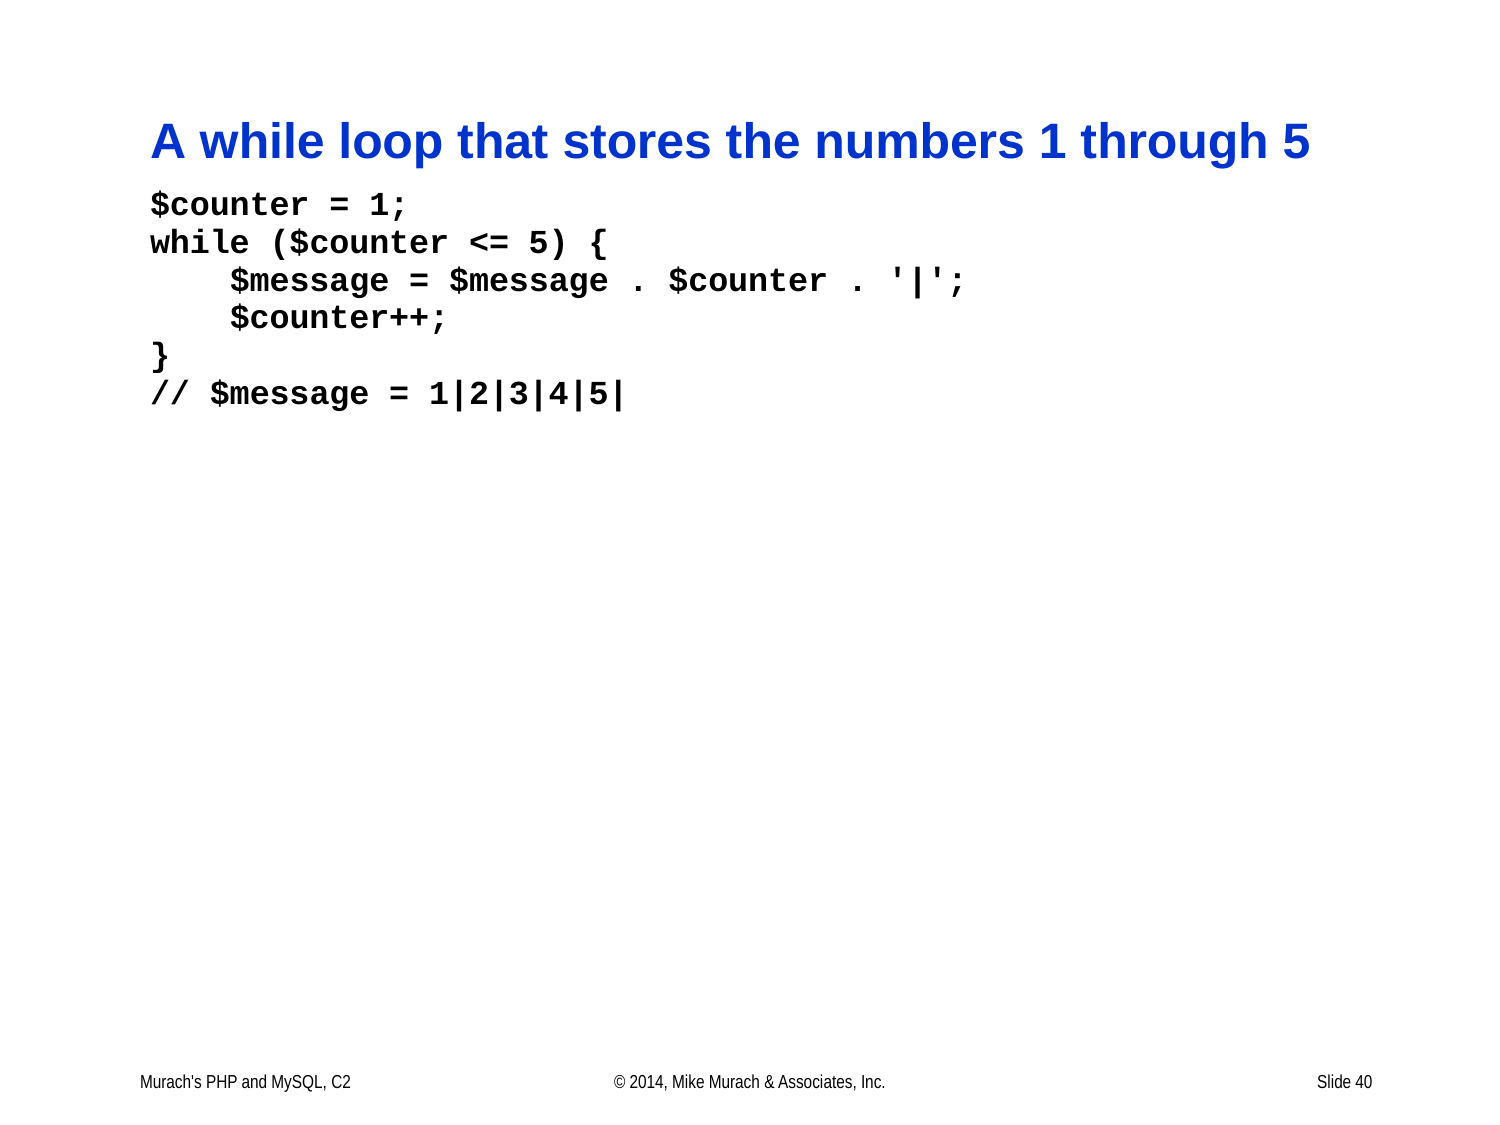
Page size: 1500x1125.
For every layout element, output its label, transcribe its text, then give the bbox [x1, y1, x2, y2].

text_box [149, 112, 1337, 239]
footer © 2014, Mike Murach & Associates, Inc. [474, 1025, 1025, 1100]
slide_number Murach's PHP and MySQL, C2 [125, 1025, 450, 1100]
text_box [149, 187, 1348, 510]
slide_number Slide 40 [1074, 1025, 1388, 1100]
